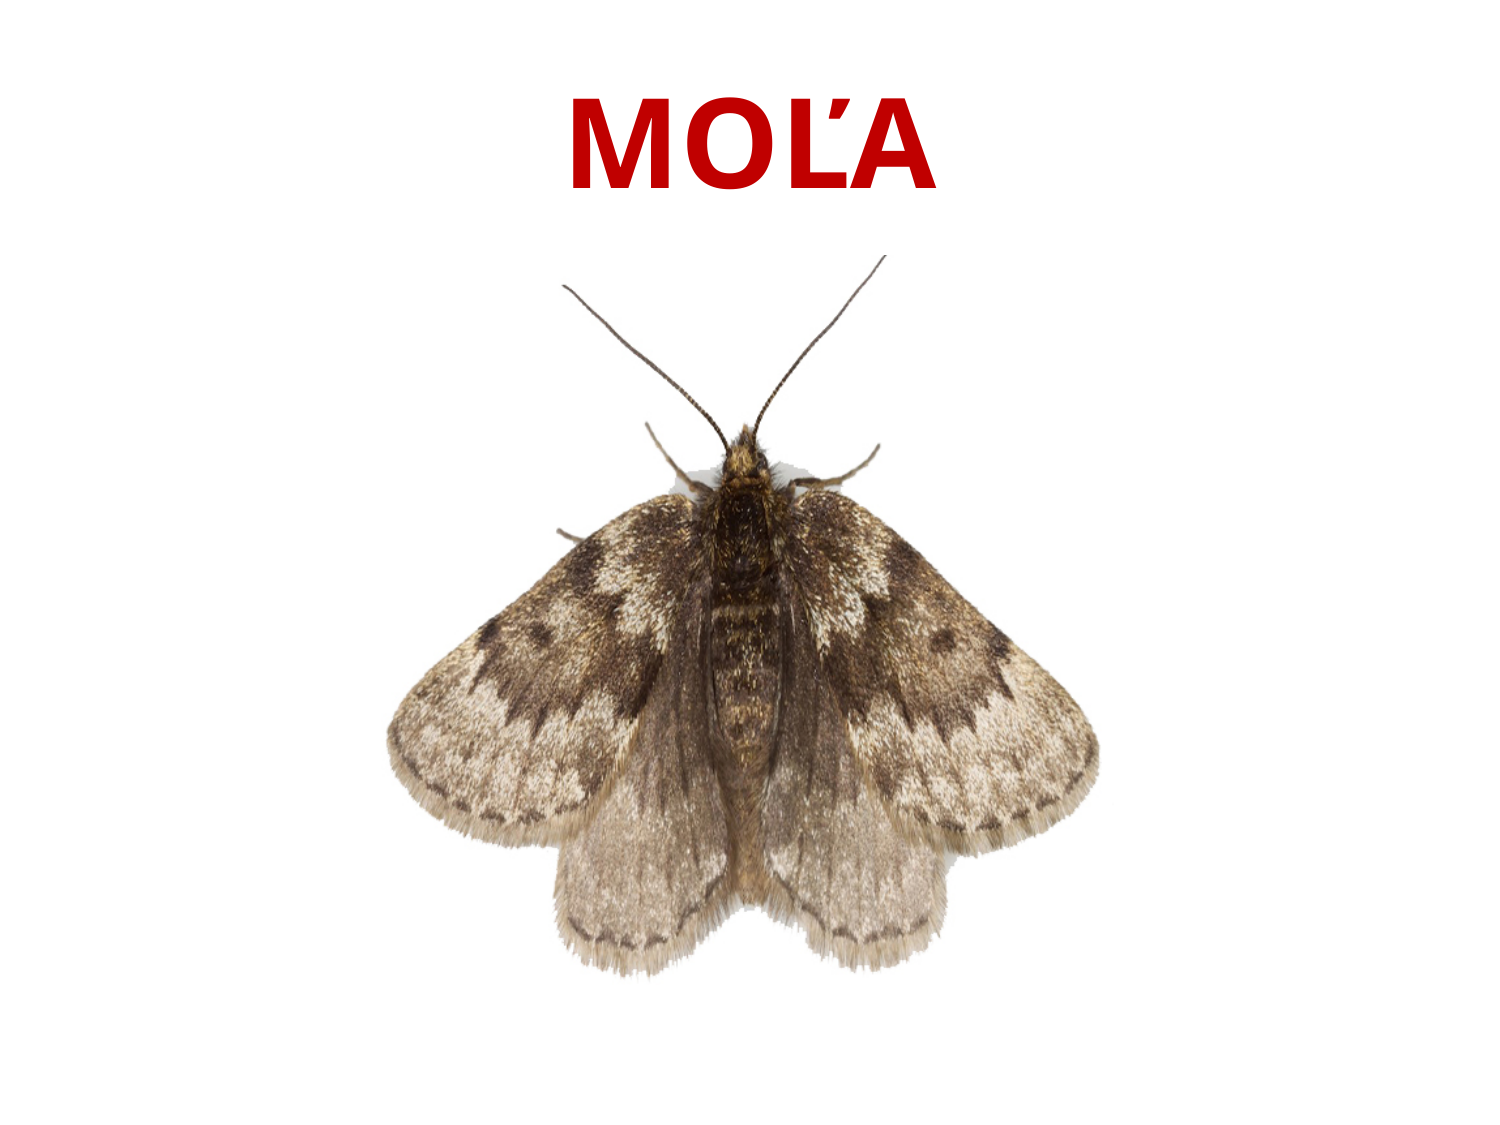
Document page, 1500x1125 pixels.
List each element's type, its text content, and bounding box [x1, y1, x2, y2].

title MOĽA [75, 45, 1425, 233]
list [371, 255, 1115, 998]
